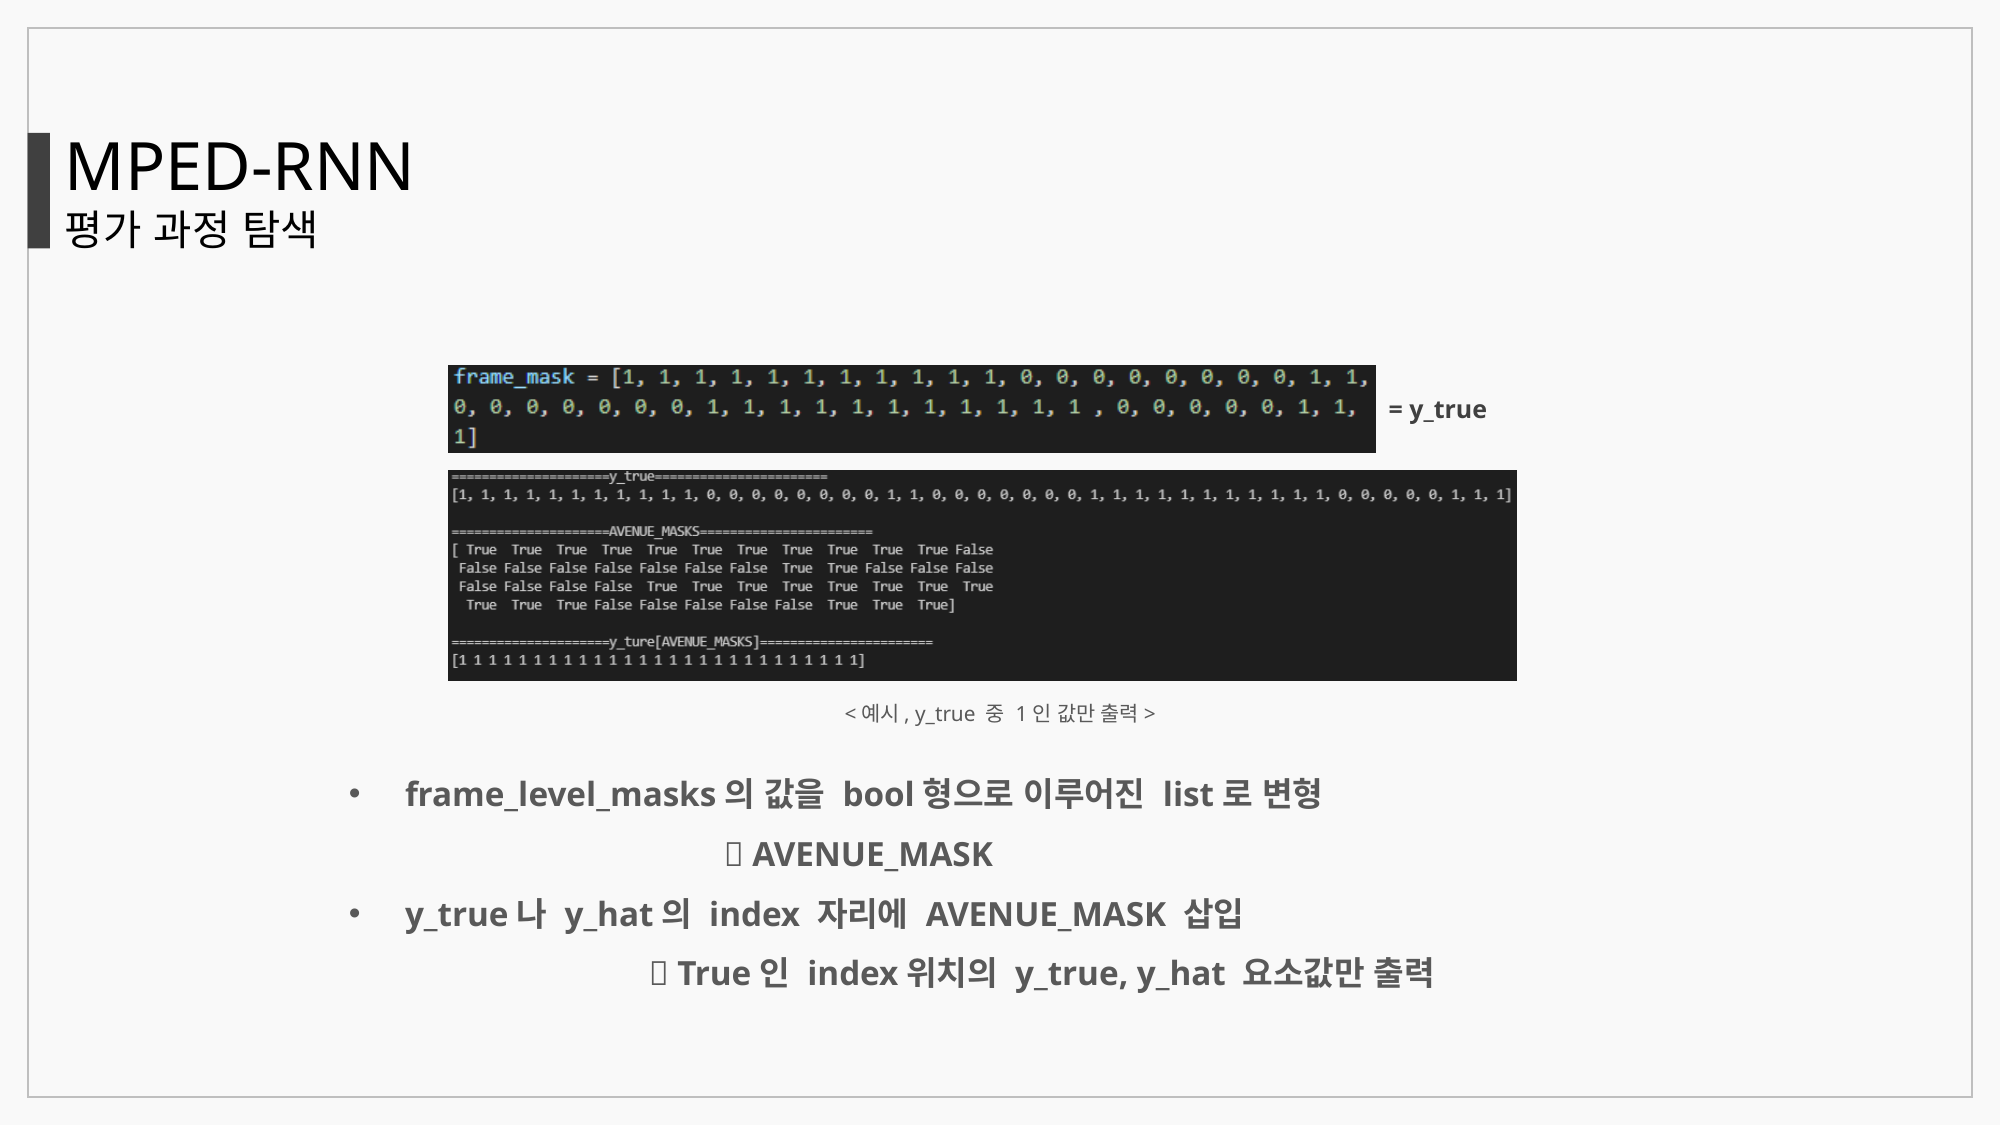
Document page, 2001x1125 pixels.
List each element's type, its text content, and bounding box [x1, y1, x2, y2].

text_box frame_level_masks의 값을 bool형으로 이루어진 list로 변형  AVENUE_MASK y_true나 y_hat의 index 자리에 AVENUE_MASK 삽입  True인 index위치의 y_true, y_hat 요소값만 출력 [334, 745, 1666, 1000]
picture [448, 365, 1376, 453]
text_box MPED-RNN 평가 과정 탐색 [49, 116, 847, 262]
text_box [27, 27, 1973, 1098]
text_box [27, 132, 49, 249]
picture [448, 470, 1517, 681]
text_box = y_true [1376, 386, 1517, 432]
text_box <예시, y_true 중 1인 값만 출력> [493, 693, 1507, 734]
